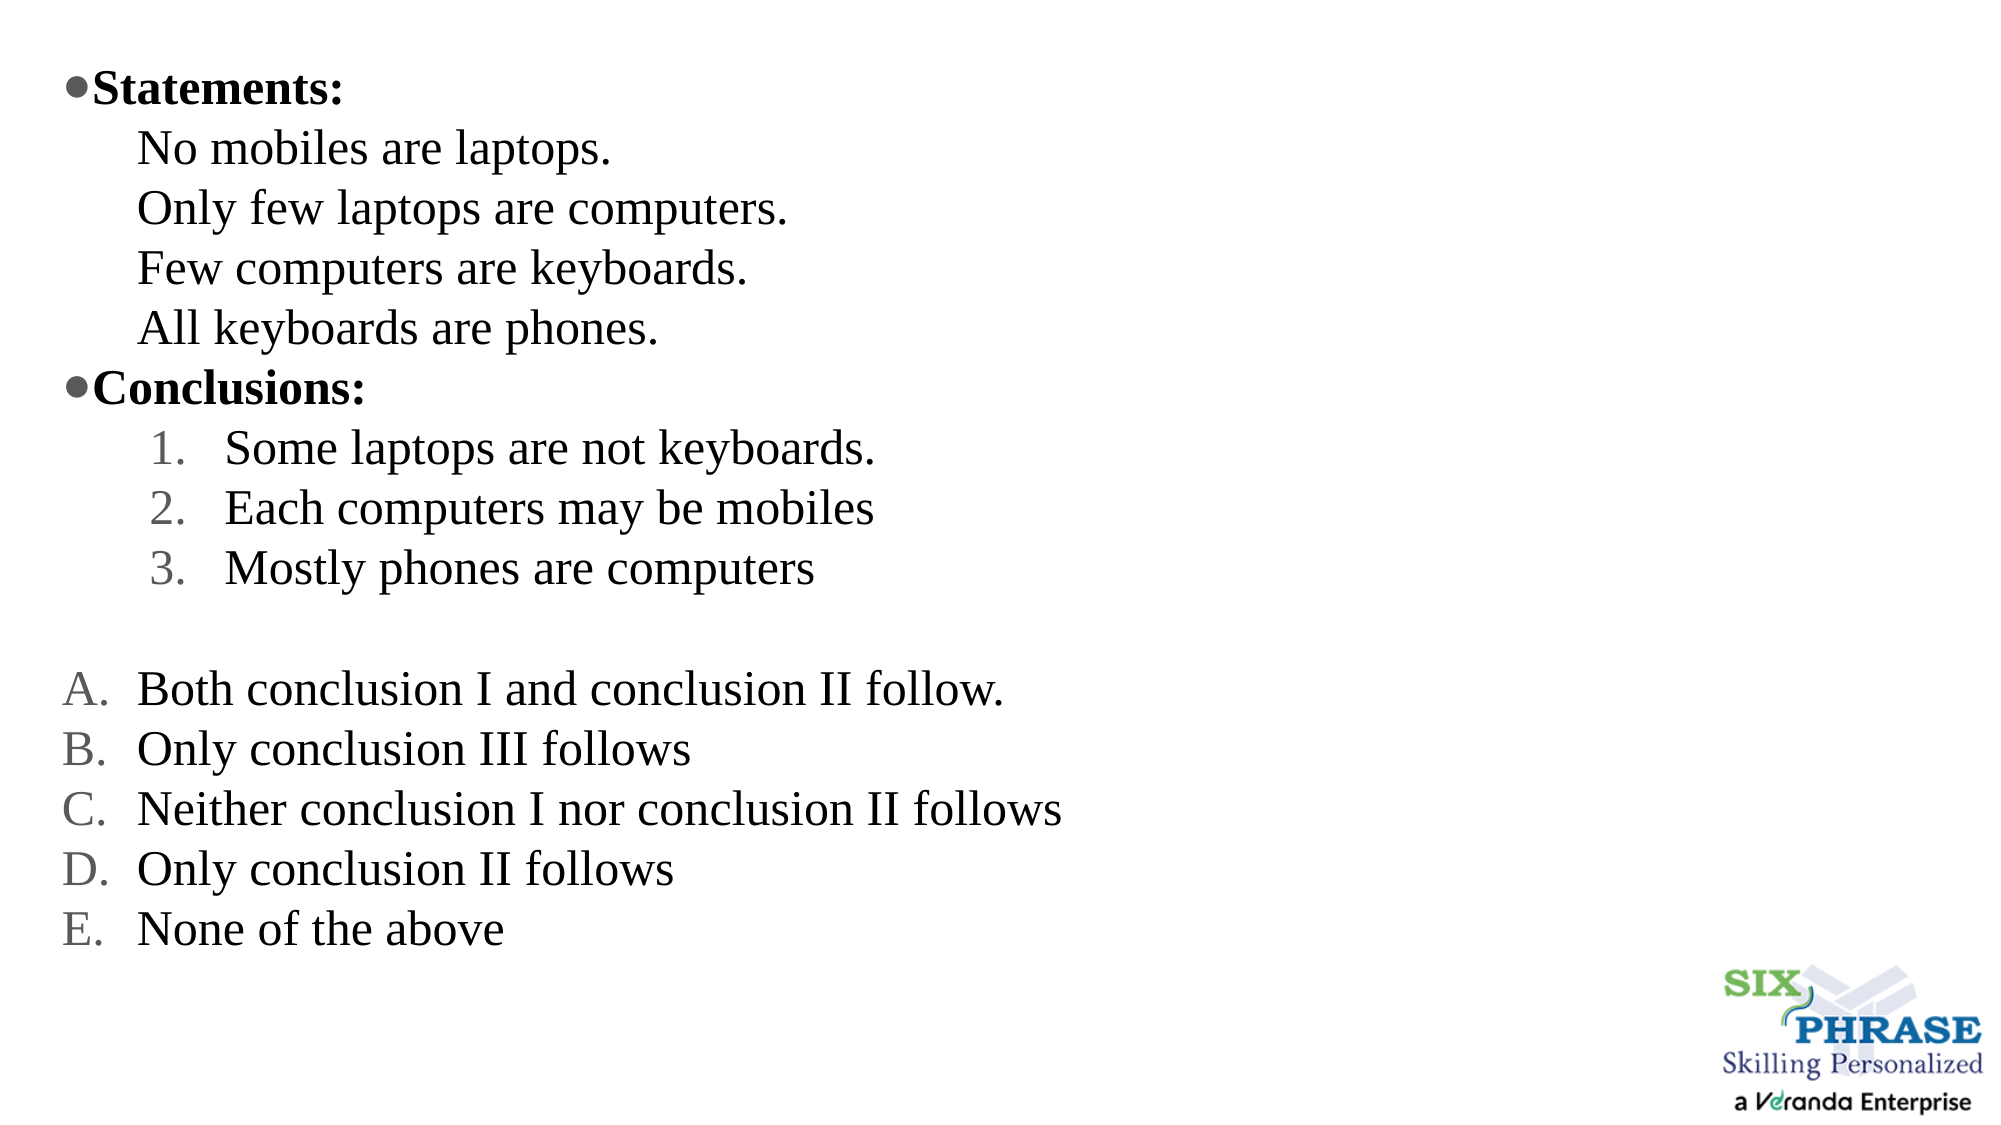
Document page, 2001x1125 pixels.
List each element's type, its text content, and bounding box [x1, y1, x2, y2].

list Statements: No mobiles are laptops. Only few laptops are computers. Few computers are keyboards. All keyboards are phones. Conclusions: Some laptops are not keyboards. Each computers may be mobiles Mostly phones are computers Both conclusion I and conclusion II follow. Only conclusion III follows Neither conclusion I nor conclusion II follows Only conclusion II follows None of the above [41, 34, 1906, 1085]
picture [1708, 952, 2000, 1125]
